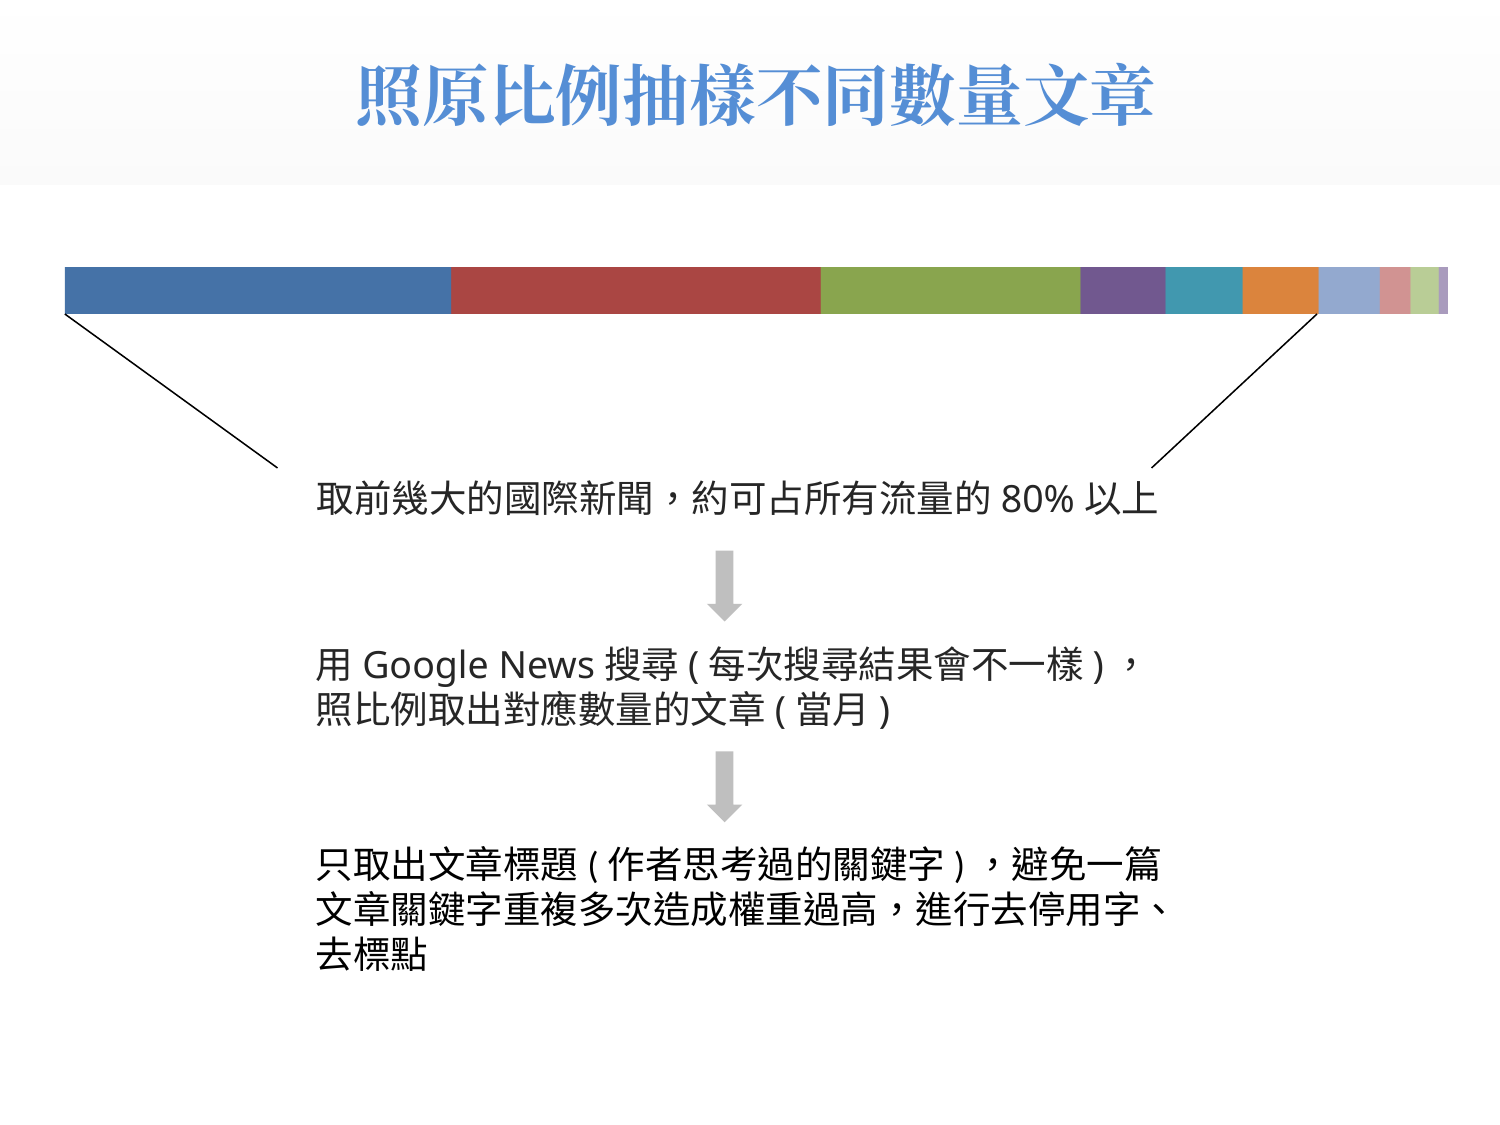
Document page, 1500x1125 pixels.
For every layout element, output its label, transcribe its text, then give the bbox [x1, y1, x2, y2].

text_box [704, 548, 745, 624]
text_box [704, 749, 745, 825]
text_box 取前幾大的國際新聞，約可占所有流量的80%以上 [302, 467, 1258, 528]
picture [64, 266, 1449, 315]
text_box 只取出文章標題(作者思考過的關鍵字)，避免一篇文章關鍵字重複多次造成權重過高，進行去停用字、去標點 [301, 834, 1187, 984]
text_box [1151, 313, 1318, 469]
title 照原比例抽樣不同數量文章 [81, 0, 1432, 188]
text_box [64, 313, 278, 469]
text_box 用Google News搜尋(每次搜尋結果會不一樣)，照比例取出對應數量的文章(當月) [301, 633, 1187, 739]
